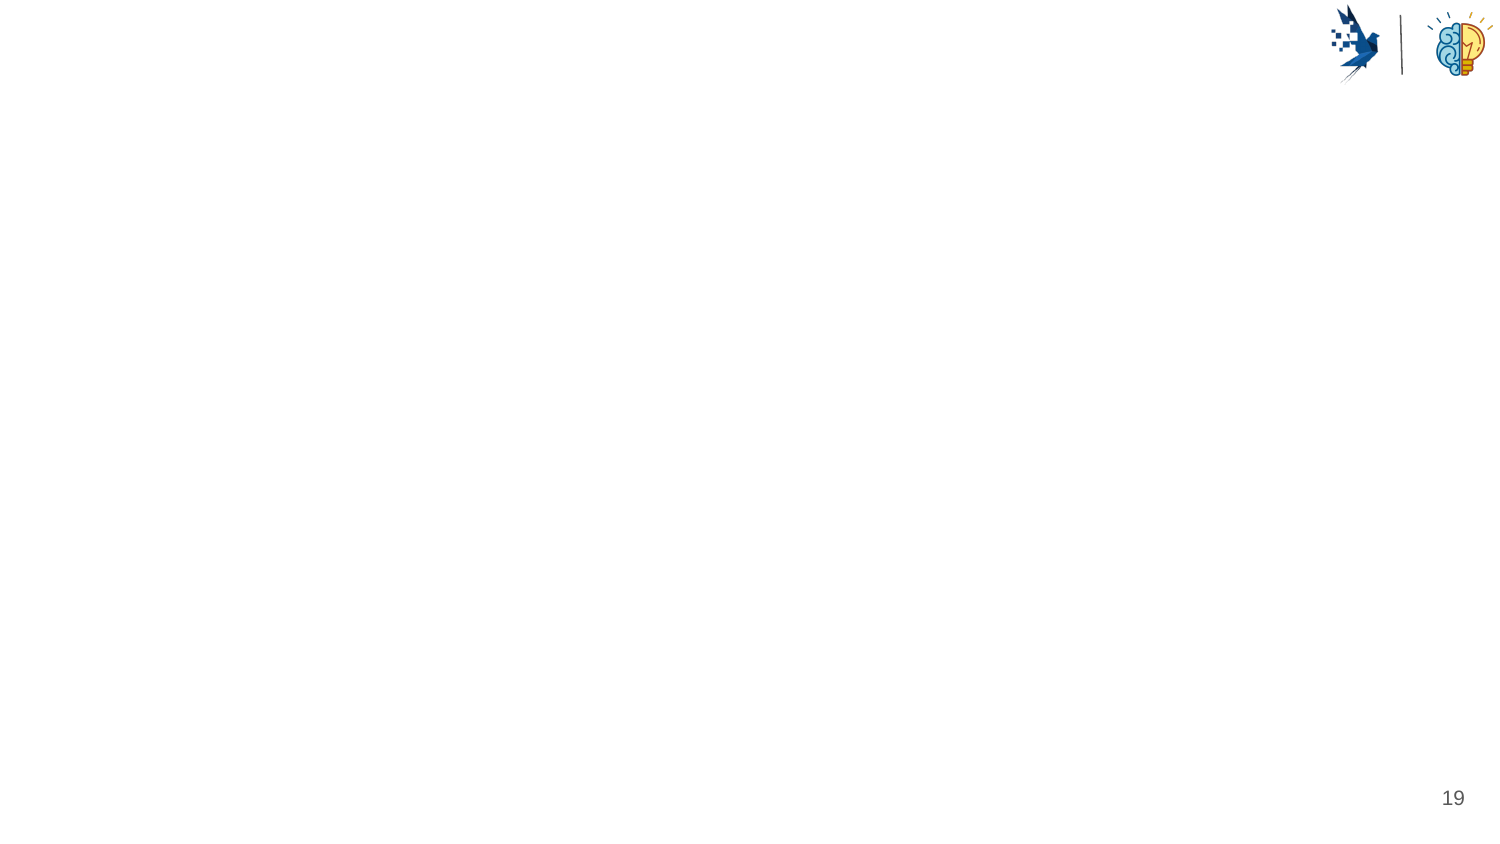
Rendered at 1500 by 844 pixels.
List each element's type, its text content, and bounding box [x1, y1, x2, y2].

slide_number ‹#› [1389, 764, 1480, 830]
picture [1330, 4, 1380, 86]
picture [1422, 12, 1498, 78]
